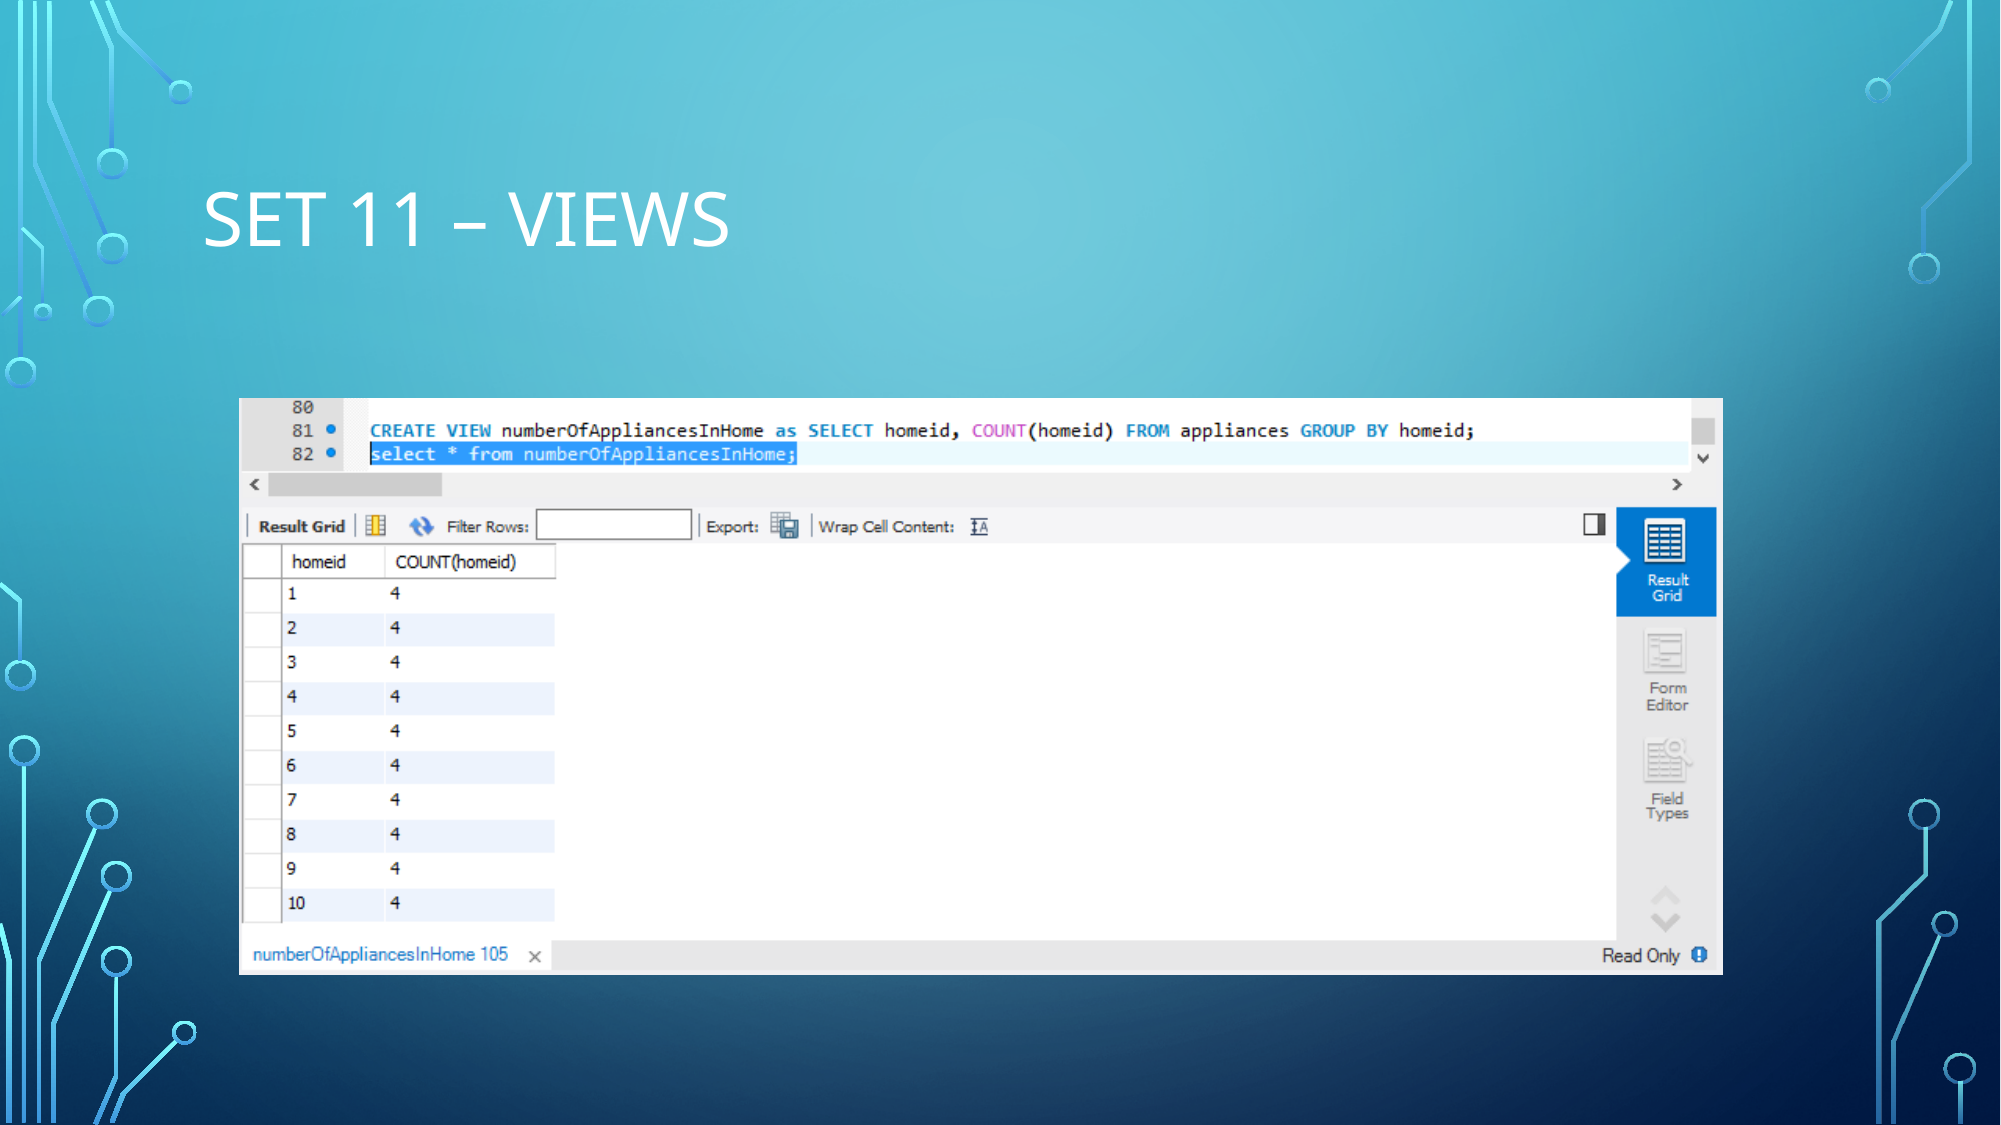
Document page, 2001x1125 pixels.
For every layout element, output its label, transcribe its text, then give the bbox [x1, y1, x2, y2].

title Set 11 – views [187, 101, 1813, 344]
picture [239, 398, 1723, 976]
